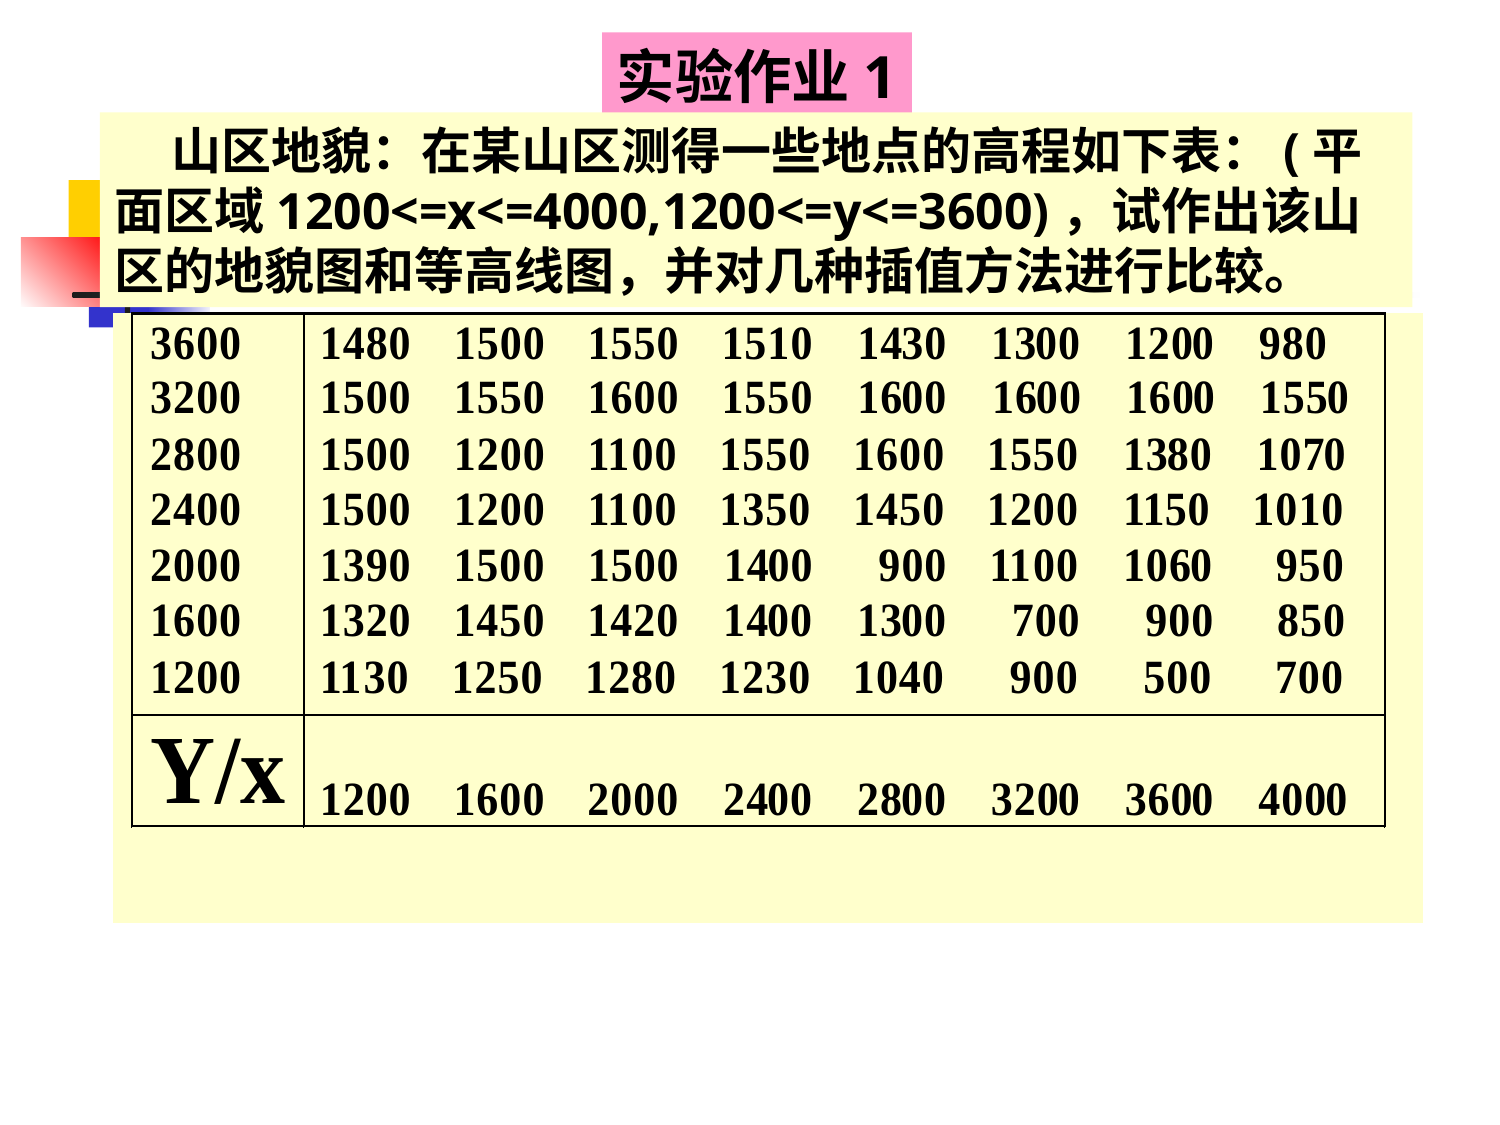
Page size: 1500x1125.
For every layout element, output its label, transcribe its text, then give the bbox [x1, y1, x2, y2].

text_box 实验作业1 [602, 32, 912, 112]
text_box 山区地貌：在某山区测得一些地点的高程如下表：(平面区域1200<=x<=4000,1200<=y<=3600)，试作出该山区的地貌图和等高线图，并对几种插值方法进行比较。 [99, 112, 1413, 308]
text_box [112, 312, 1424, 923]
